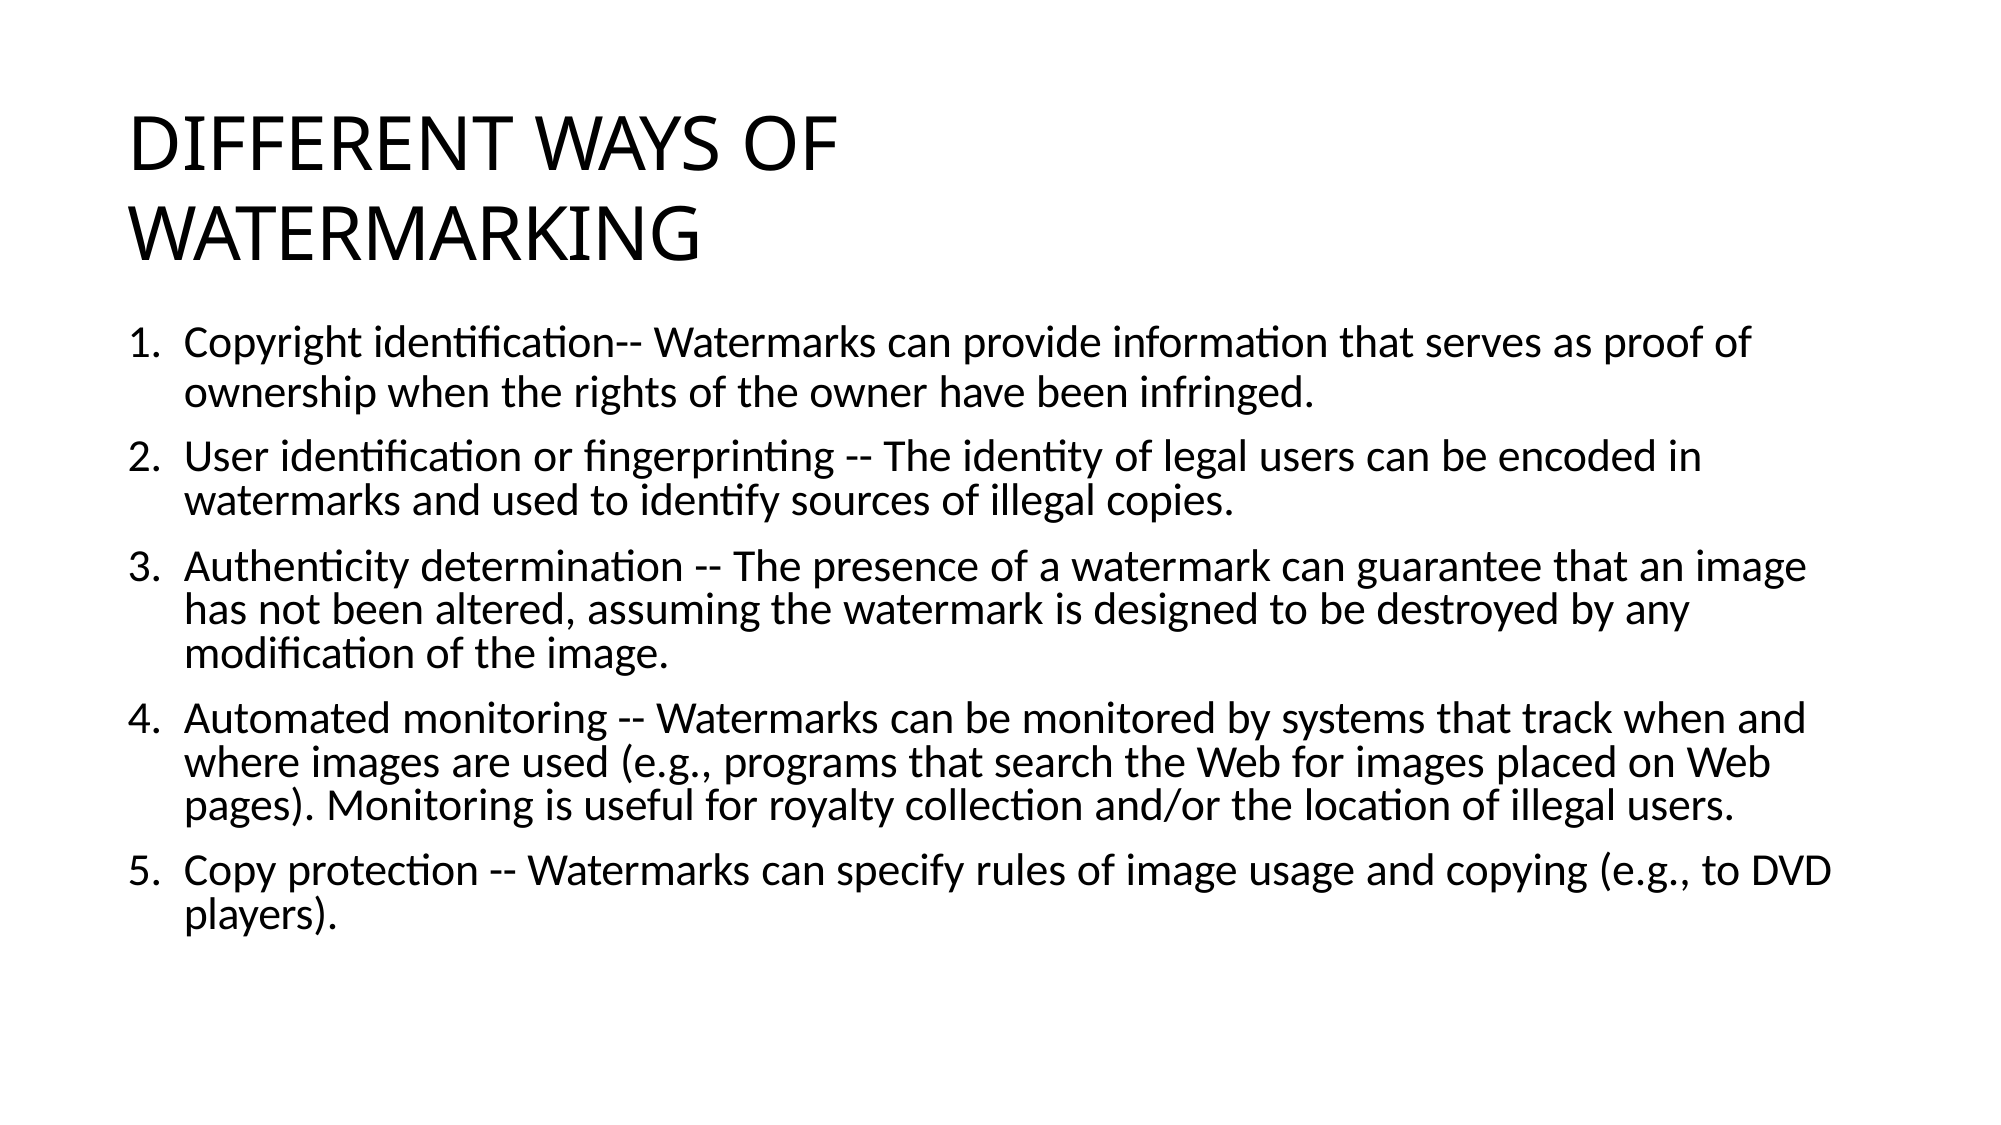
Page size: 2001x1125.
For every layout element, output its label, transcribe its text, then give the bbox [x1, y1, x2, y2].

text_box Copyright identification-- Watermarks can provide information that serves as proof of ownership when the rights of the owner have been infringed. User identification or fingerprinting -- The identity of legal users can be encoded in watermarks and used to identify sources of illegal copies. Authenticity determination -- The presence of a watermark can guarantee that an image has not been altered, assuming the watermark is designed to be destroyed by any modification of the image. Automated monitoring -- Watermarks can be monitored by systems that track when and where images are used (e.g., programs that search the Web for images placed on Web pages). Monitoring is useful for royalty collection and/or the location of illegal users. Copy protection -- Watermarks can specify rules of image usage and copying (e.g., to DVD players). [125, 315, 1847, 939]
title DIFFERENT WAYS OF WATERMARKING [125, 89, 1271, 280]
